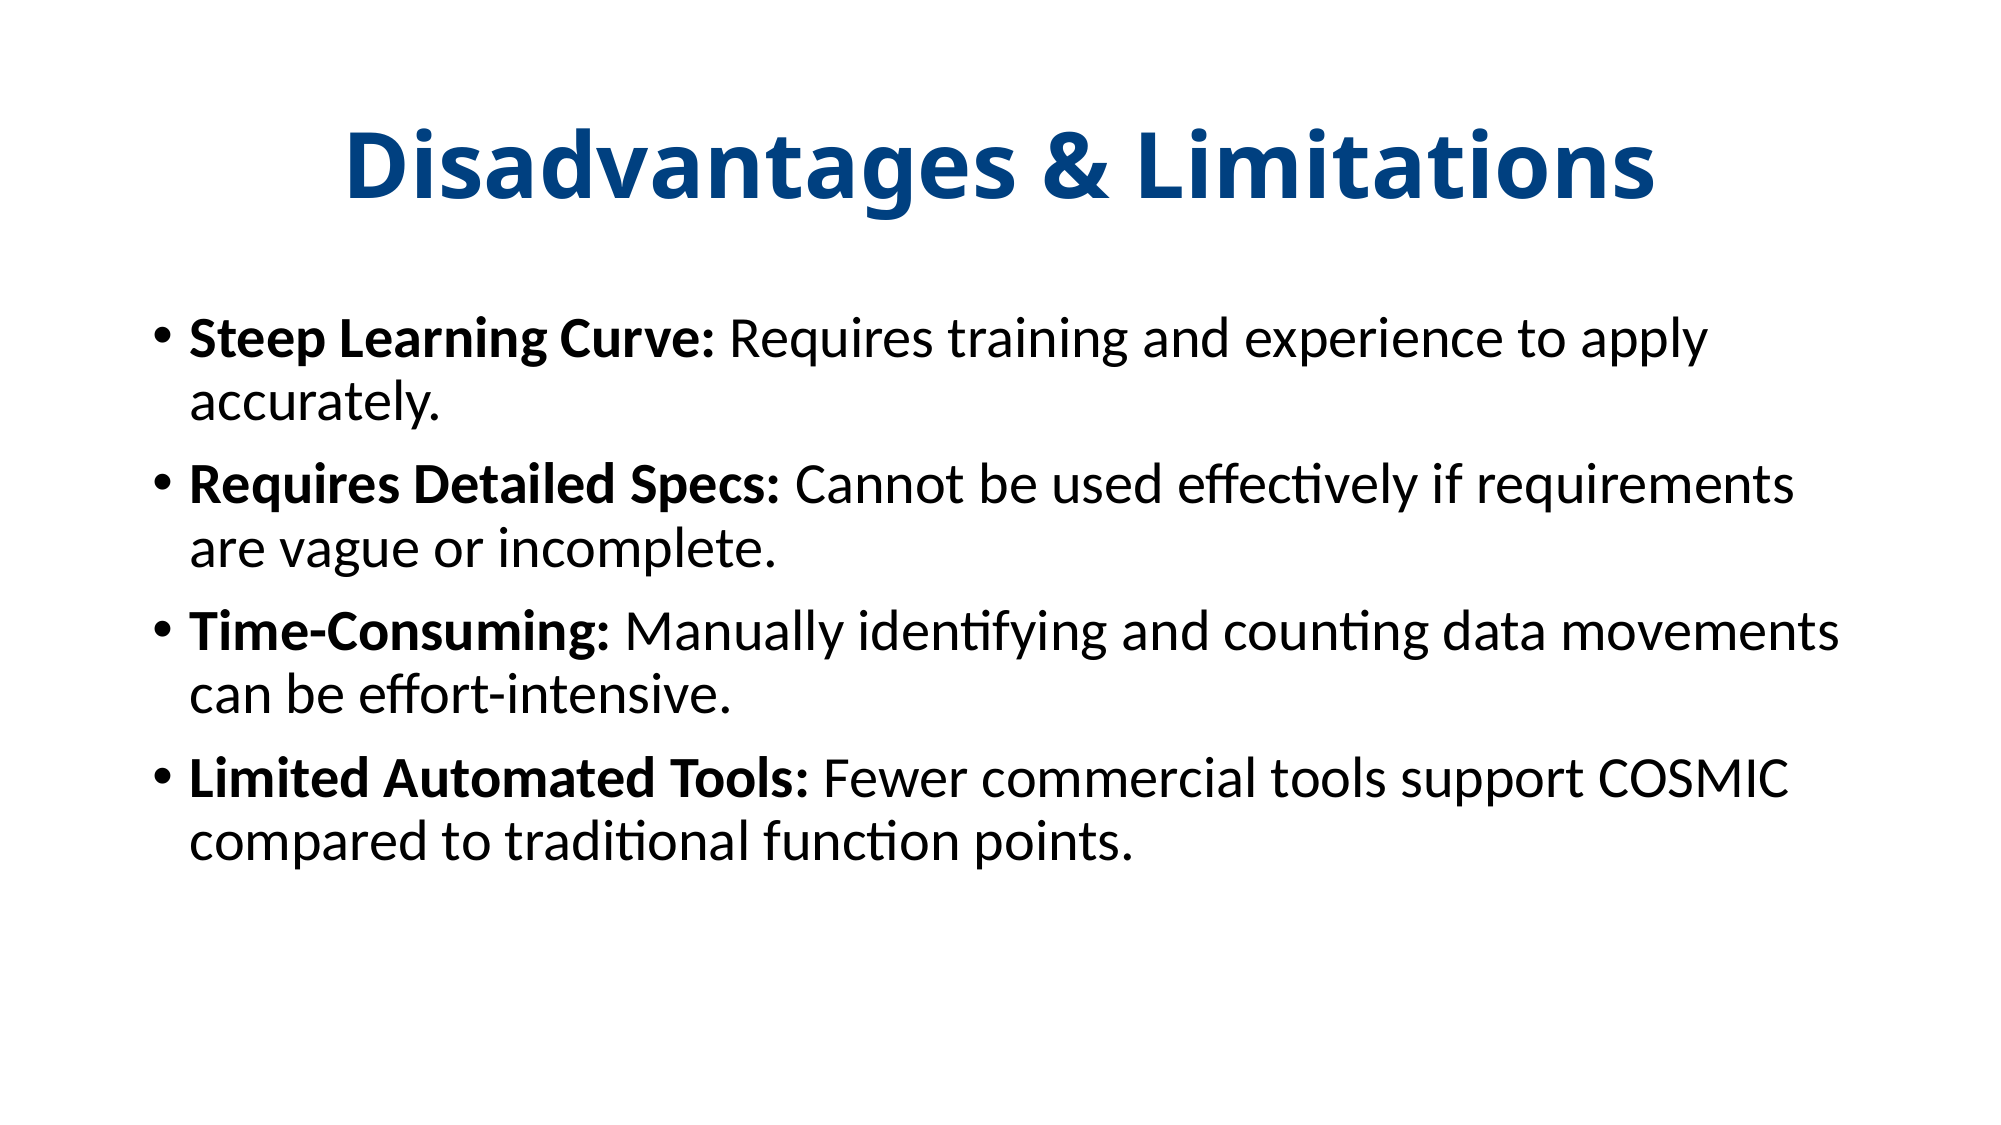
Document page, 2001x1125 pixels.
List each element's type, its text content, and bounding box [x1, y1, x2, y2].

title Disadvantages & Limitations [137, 59, 1863, 278]
list Steep Learning Curve: Requires training and experience to apply accurately. Requires Detailed Specs: Cannot be used effectively if requirements are vague or incomplete. Time-Consuming: Manually identifying and counting data movements can be effort-intensive. Limited Automated Tools: Fewer commercial tools support COSMIC compared to traditional function points. [137, 299, 1863, 1014]
